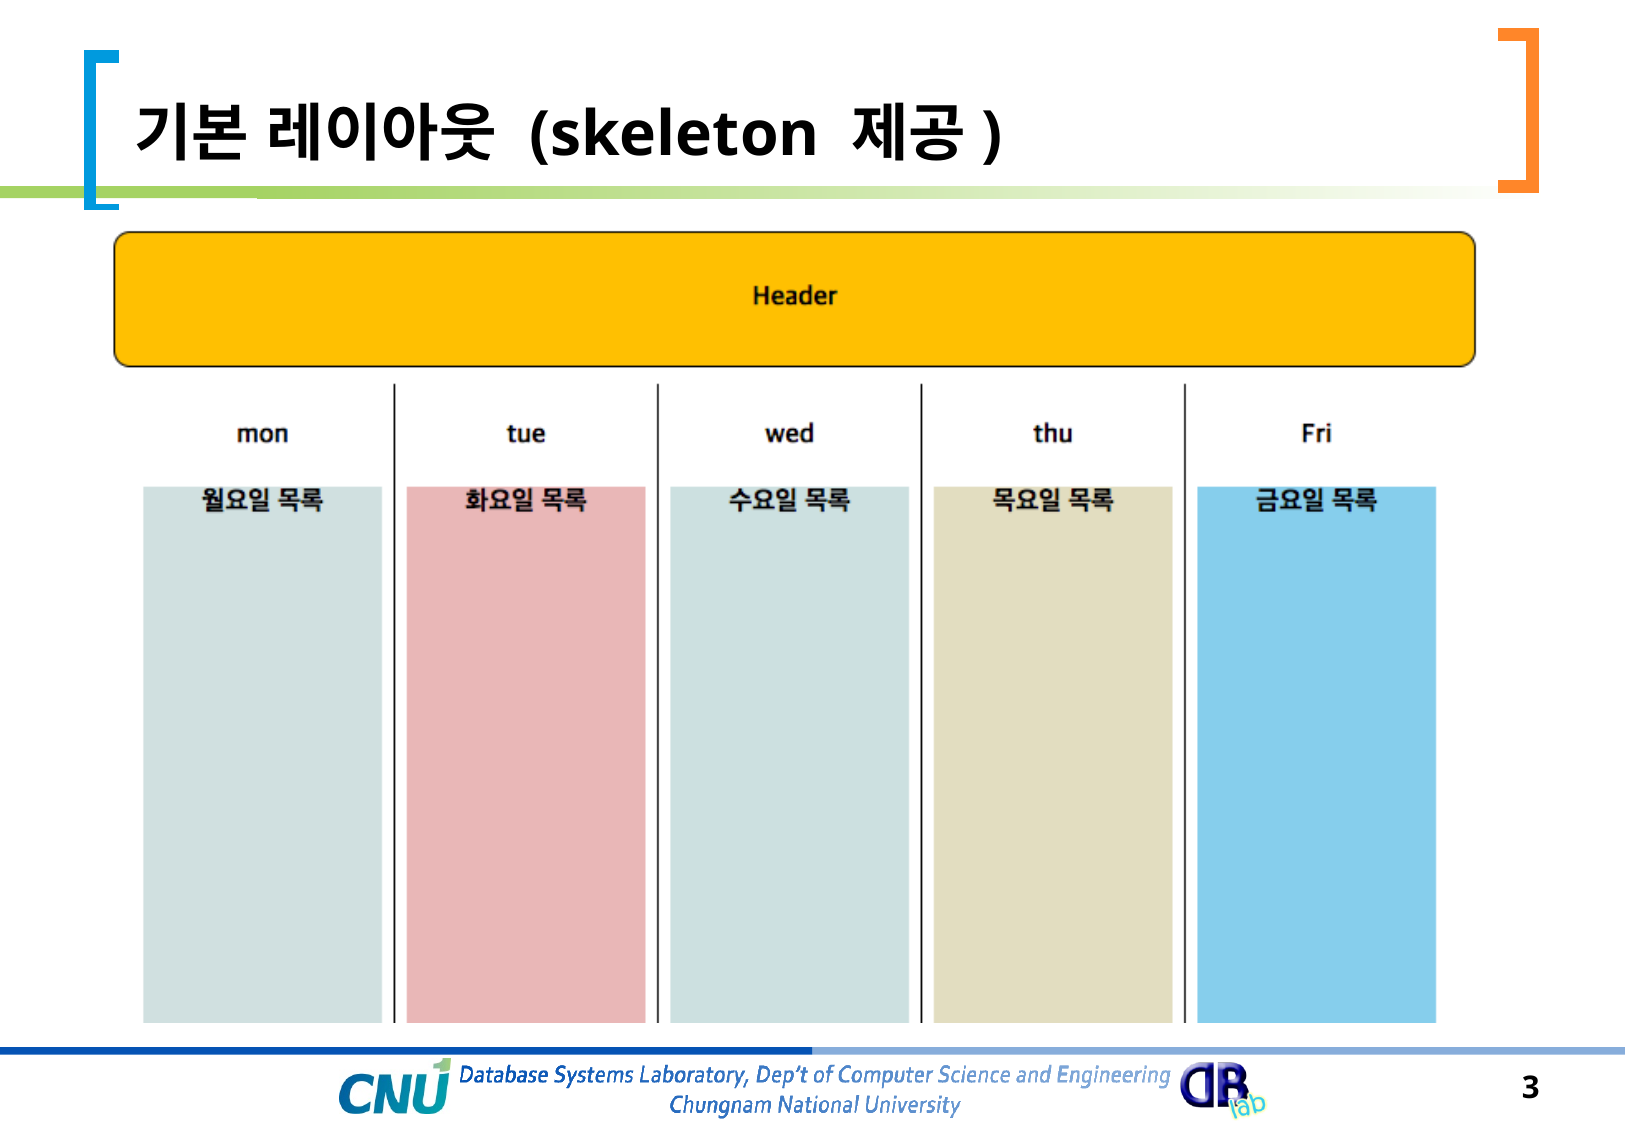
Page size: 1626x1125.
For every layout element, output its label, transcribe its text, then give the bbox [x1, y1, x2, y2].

title 기본 레이아웃 (skeleton 제공) [118, 5, 1498, 176]
picture [79, 210, 1506, 1023]
slide_number 3 [1332, 1058, 1555, 1119]
picture [382, 1095, 398, 1114]
picture [339, 1058, 1268, 1121]
